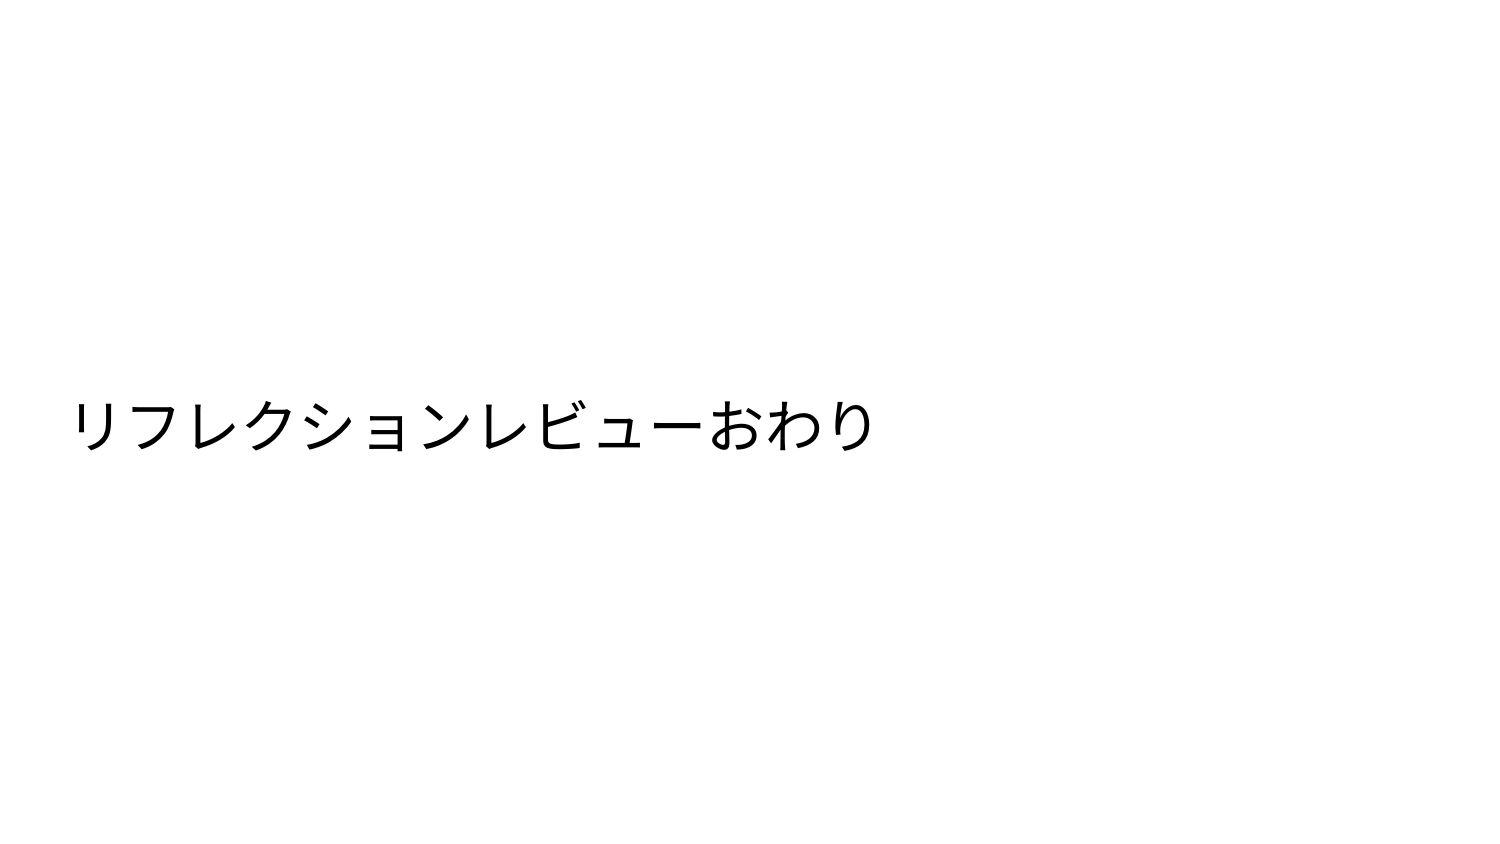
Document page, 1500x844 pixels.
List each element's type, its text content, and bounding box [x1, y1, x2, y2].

title リフレクションレビューおわり [51, 374, 1449, 469]
